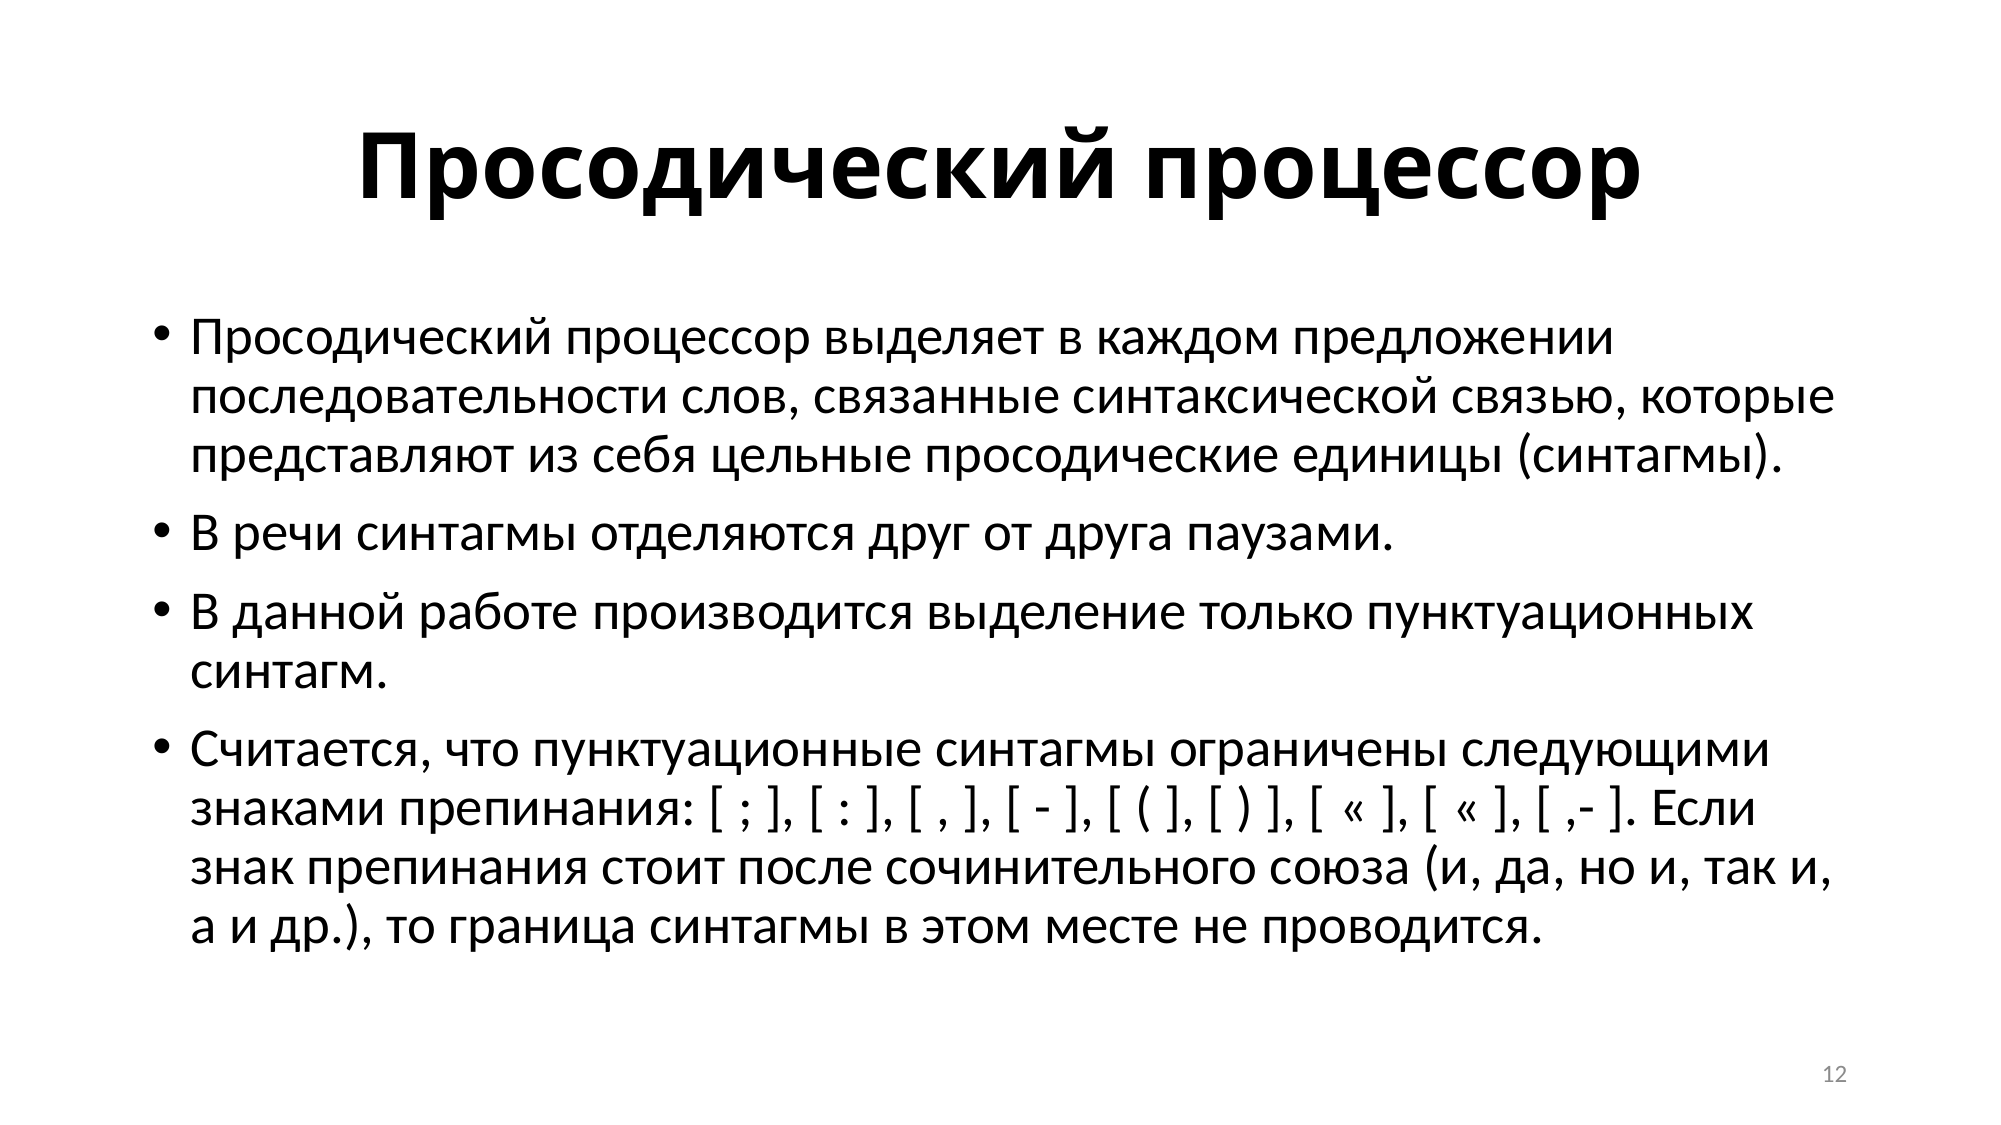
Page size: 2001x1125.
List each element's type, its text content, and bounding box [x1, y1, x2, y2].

list Просодический процессор выделяет в каждом предложении последовательности слов, связанные синтаксической связью, которые представляют из себя цельные просодические единицы (синтагмы). В речи синтагмы отделяются друг от друга паузами. В данной работе производится выделение только пунктуационных синтагм. Считается, что пунктуационные синтагмы ограничены следующими знаками препинания: [ ; ], [ : ], [ , ], [ - ], [ ( ], [ ) ], [ « ], [ « ], [ ,- ]. Если знак препинания стоит после сочинительного союза (и, да, но и, так и, а и др.), то граница синтагмы в этом месте не проводится. [137, 299, 1863, 1014]
slide_number 12 [1412, 1042, 1863, 1103]
title Просодический процессор [137, 59, 1863, 278]
